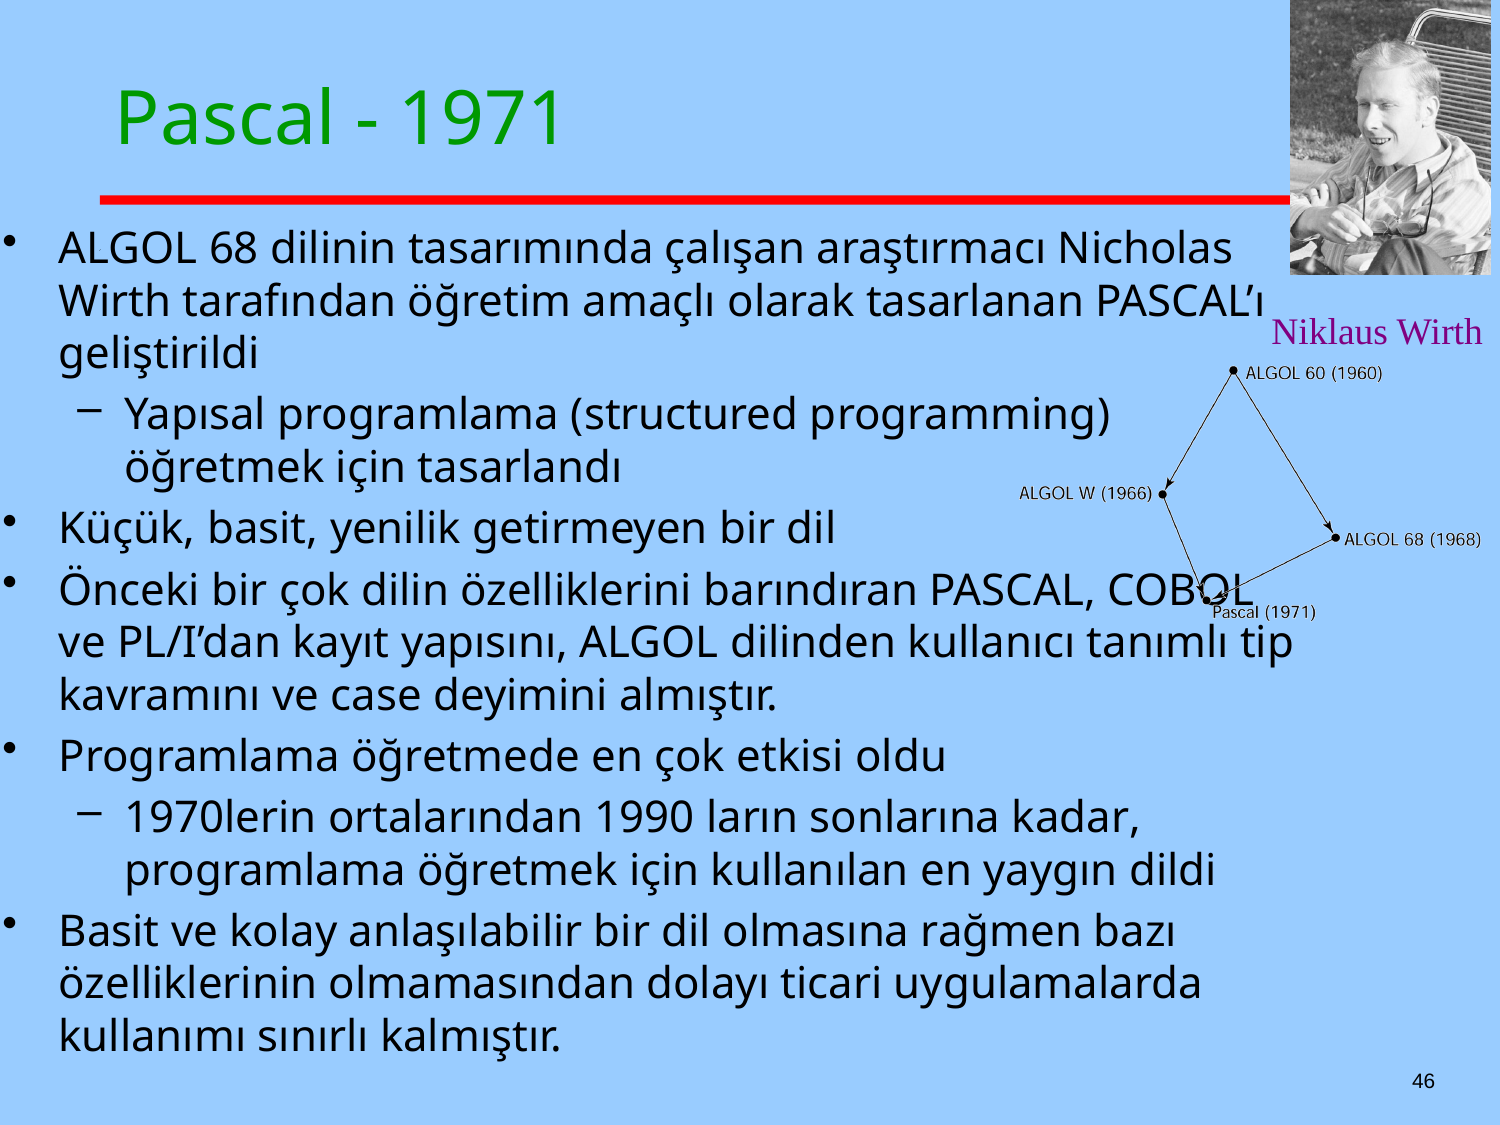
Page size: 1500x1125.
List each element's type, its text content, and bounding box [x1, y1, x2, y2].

slide_number 46 [1137, 1024, 1451, 1101]
title Pascal - 1971 [99, 62, 1284, 212]
text_box Niklaus Wirth [1256, 299, 1500, 360]
picture [1289, 0, 1492, 276]
picture [1012, 362, 1484, 626]
list ALGOL 68 dilinin tasarımında çalışan araştırmacı Nicholas Wirth tarafından öğretim amaçlı olarak tasarlanan PASCAL’ı geliştirildi Yapısal programlama (structured programming) öğretmek için tasarlandı Küçük, basit, yenilik getirmeyen bir dil Önceki bir çok dilin özelliklerini barındıran PASCAL, COBOL ve PL/I’dan kayıt yapısını, ALGOL dilinden kullanıcı tanımlı tip kavramını ve case deyimini almıştır. Programlama öğretmede en çok etkisi oldu 1970lerin ortalarından 1990 ların sonlarına kadar, programlama öğretmek için kullanılan en yaygın dildi Basit ve kolay anlaşılabilir bir dil olmasına rağmen bazı özelliklerinin olmamasından dolayı ticari uygulamalarda kullanımı sınırlı kalmıştır. [0, 212, 1313, 926]
